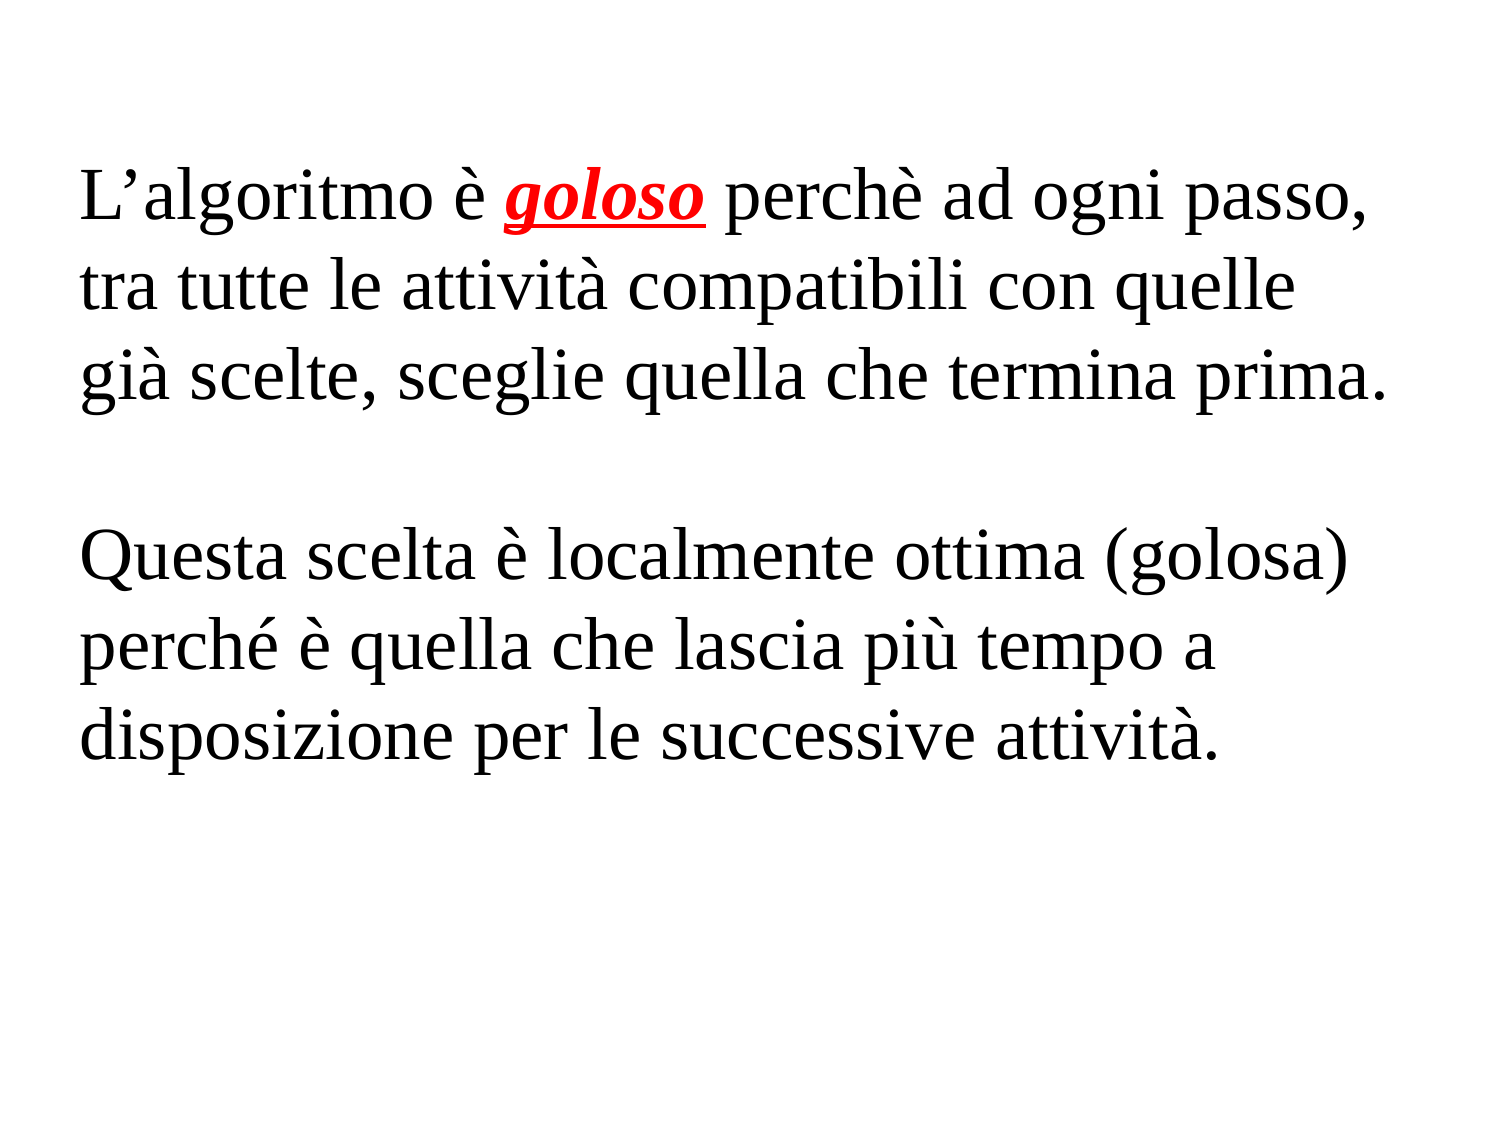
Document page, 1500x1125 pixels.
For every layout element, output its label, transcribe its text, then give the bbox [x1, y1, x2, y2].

text_box L’algoritmo è goloso perchè ad ogni passo, tra tutte le attività compatibili con quelle già scelte, sceglie quella che termina prima. Questa scelta è localmente ottima (golosa) perché è quella che lascia più tempo a disposizione per le successive attività. [64, 137, 1406, 783]
